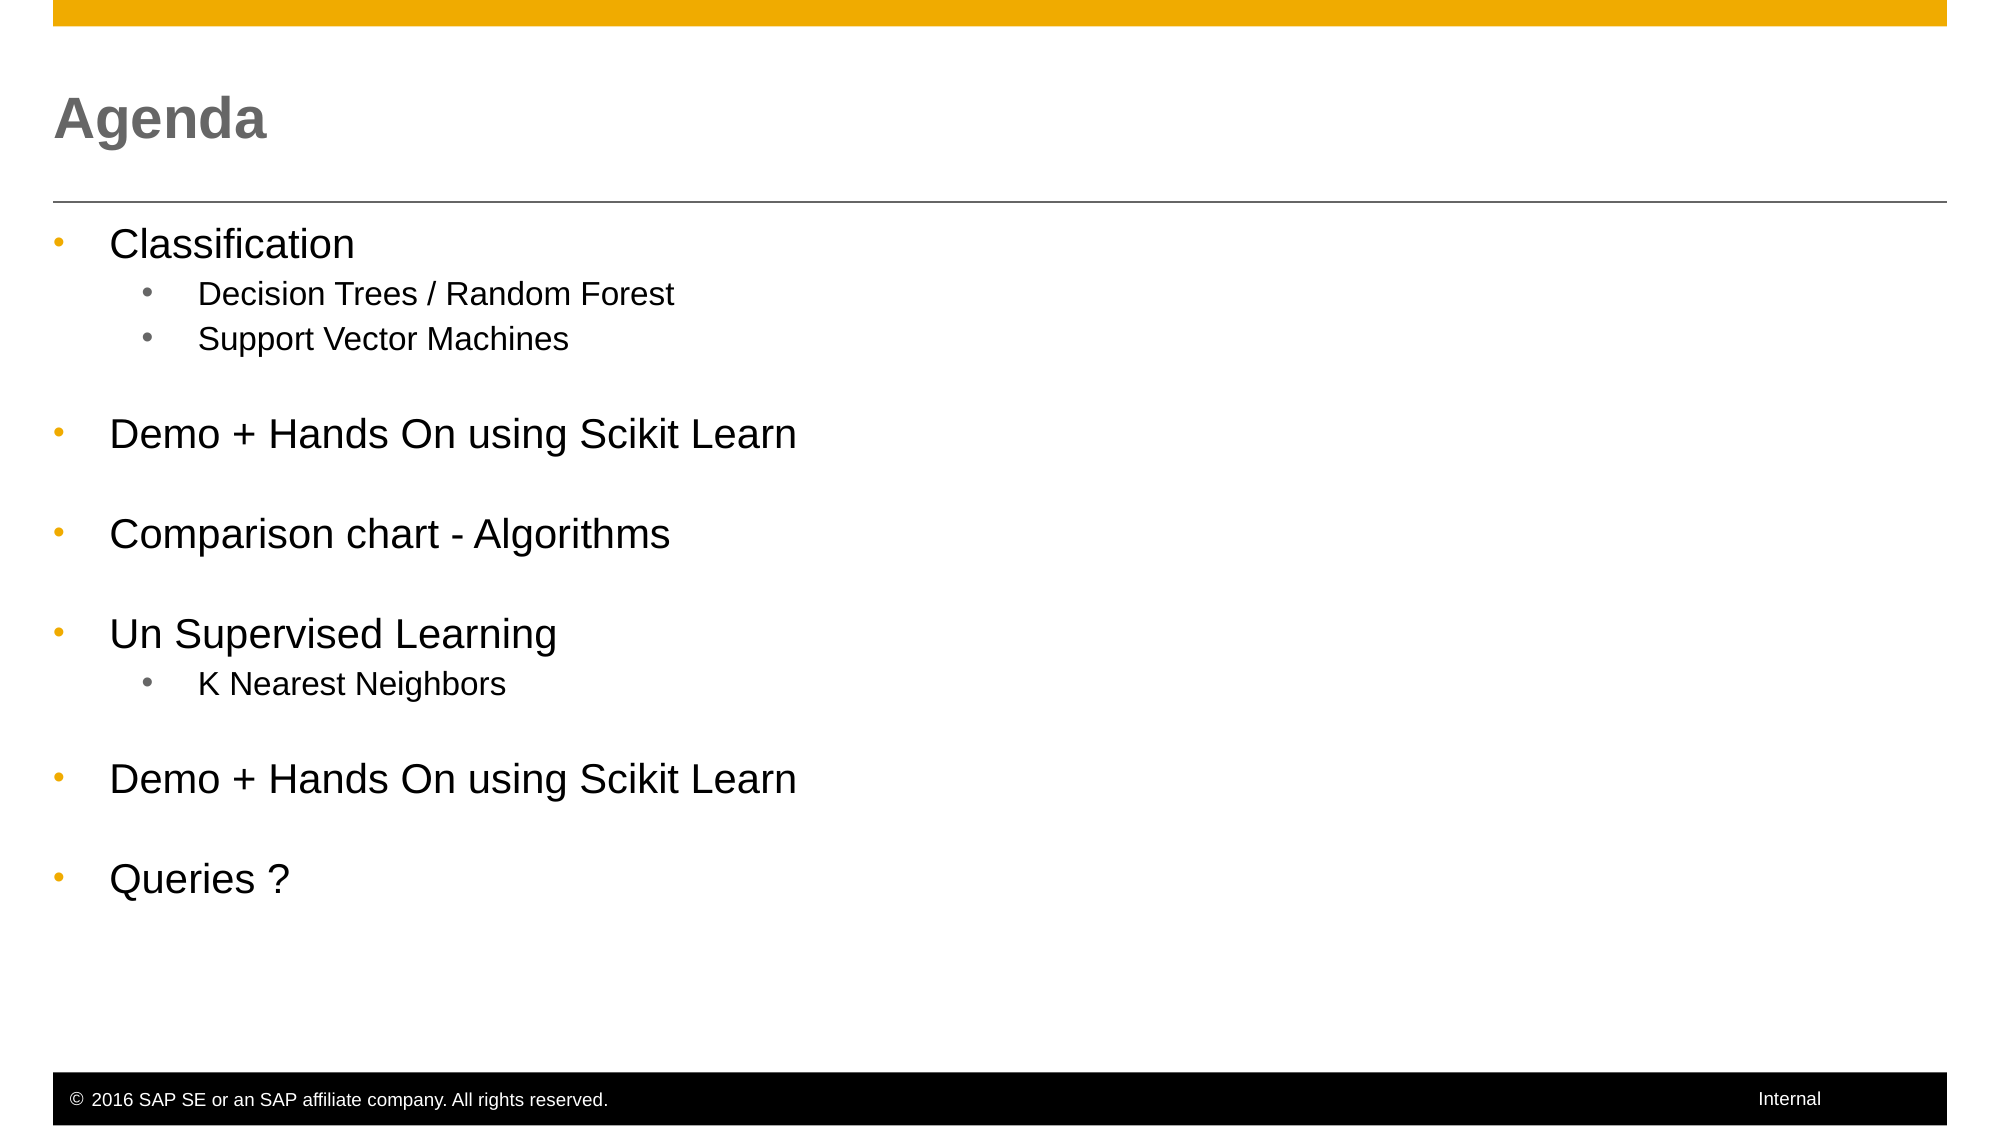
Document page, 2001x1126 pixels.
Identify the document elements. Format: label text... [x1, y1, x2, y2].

list Classification Decision Trees / Random Forest Support Vector Machines Demo + Hands On using Scikit Learn Comparison chart - Algorithms Un Supervised Learning K Nearest Neighbors Demo + Hands On using Scikit Learn Queries ? [53, 216, 931, 1042]
title Agenda [53, 53, 1947, 178]
